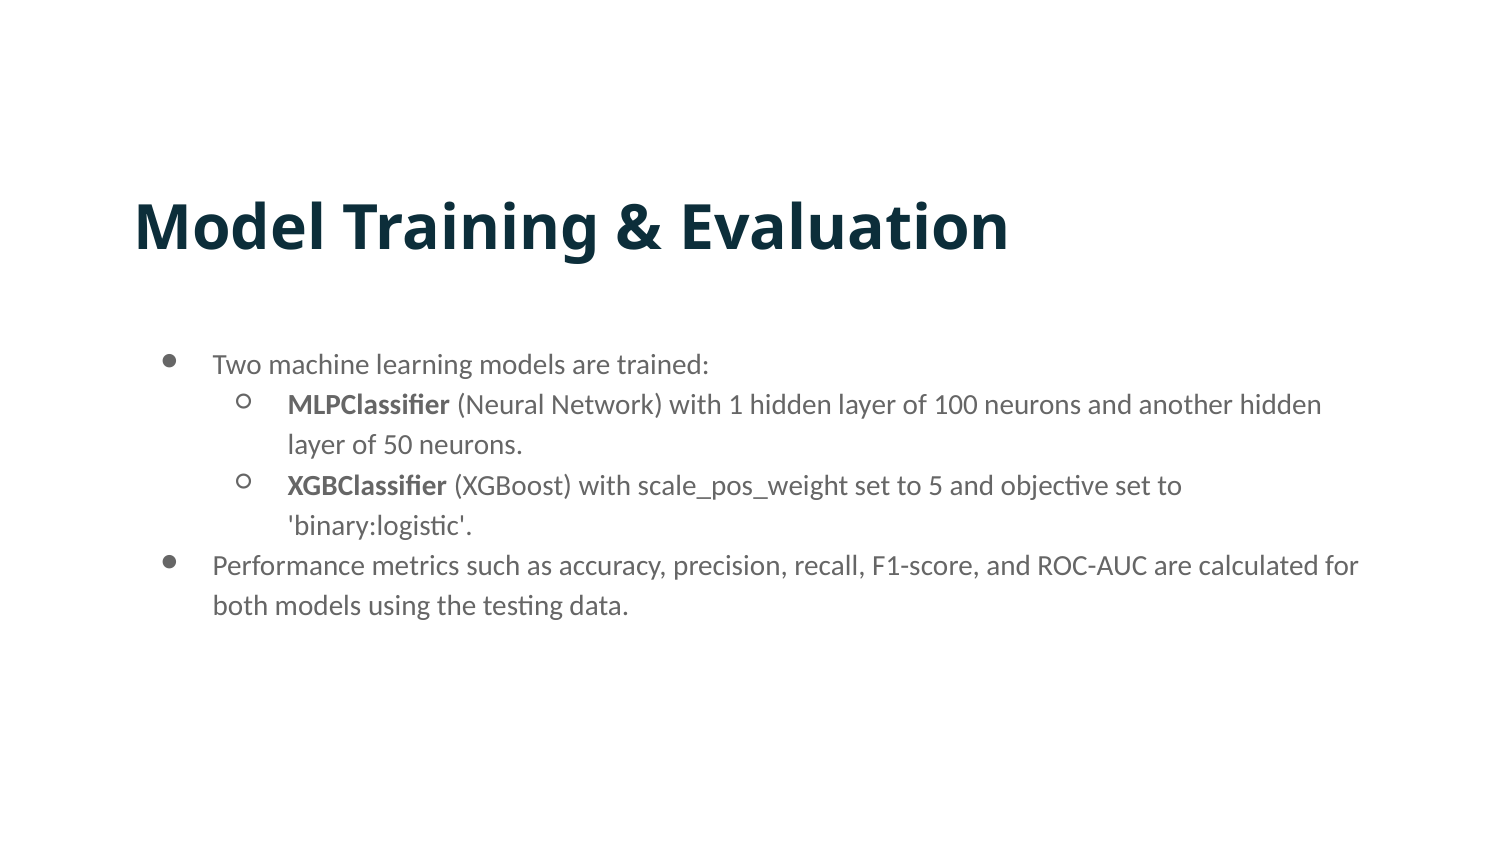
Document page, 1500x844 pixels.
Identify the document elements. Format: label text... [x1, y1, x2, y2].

list Two machine learning models are trained: MLPClassifier (Neural Network) with 1 hidden layer of 100 neurons and another hidden layer of 50 neurons. XGBClassifier (XGBoost) with scale_pos_weight set to 5 and objective set to 'binary:logistic'. Performance metrics such as accuracy, precision, recall, F1-score, and ROC-AUC are calculated for both models using the testing data. [122, 325, 1387, 695]
title Model Training & Evaluation [118, 172, 1382, 252]
